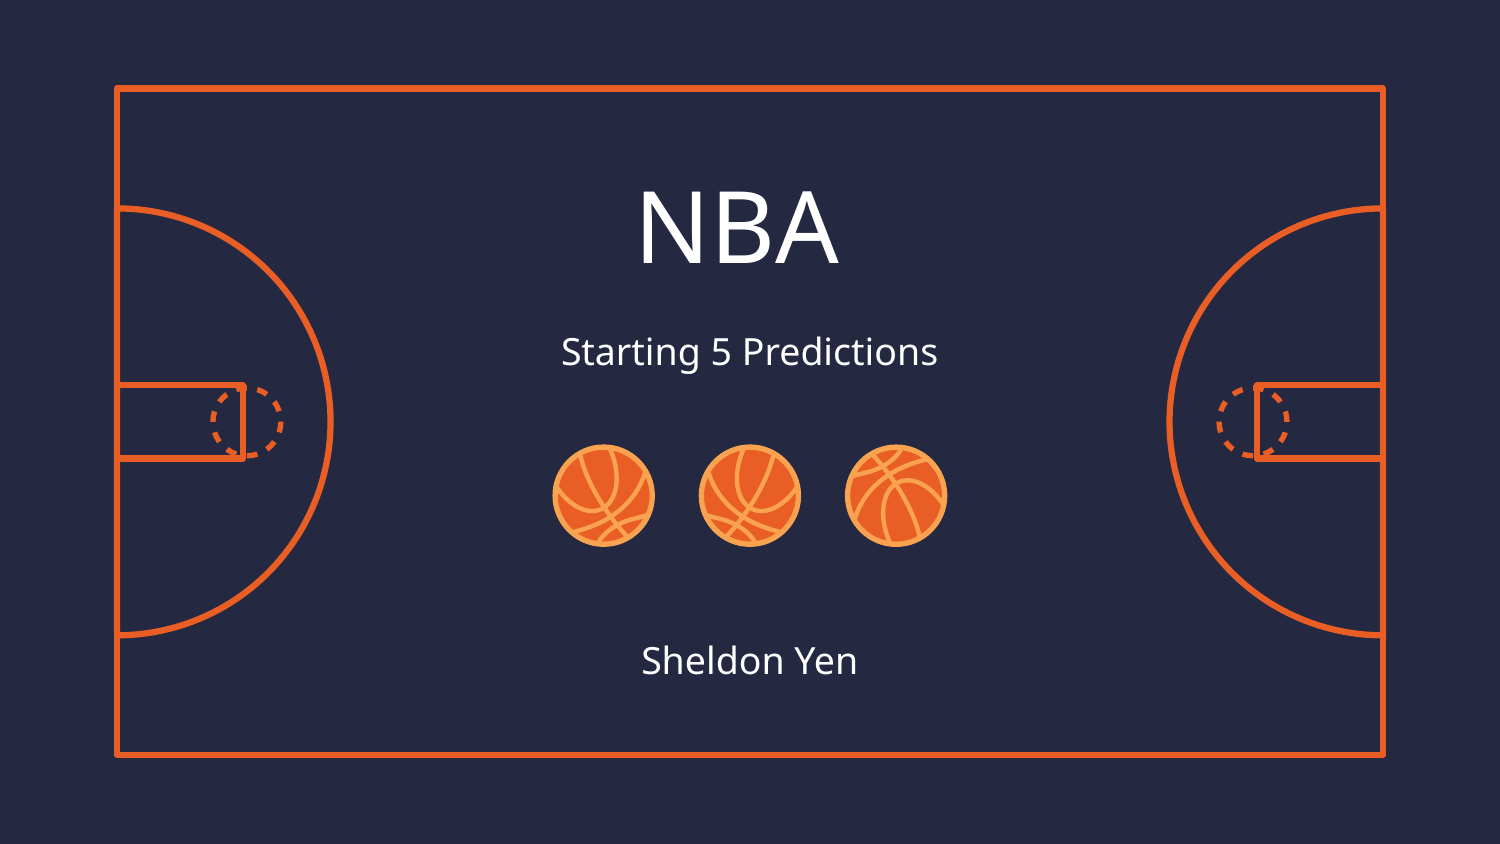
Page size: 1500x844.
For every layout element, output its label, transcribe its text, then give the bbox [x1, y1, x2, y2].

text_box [1169, 208, 1500, 636]
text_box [698, 444, 802, 548]
subtitle Starting 5 Predictions [476, 308, 1024, 394]
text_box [552, 444, 656, 548]
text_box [844, 444, 948, 548]
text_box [0, 208, 331, 636]
title NBA [336, 139, 1164, 309]
subtitle Sheldon Yen [336, 623, 1164, 697]
